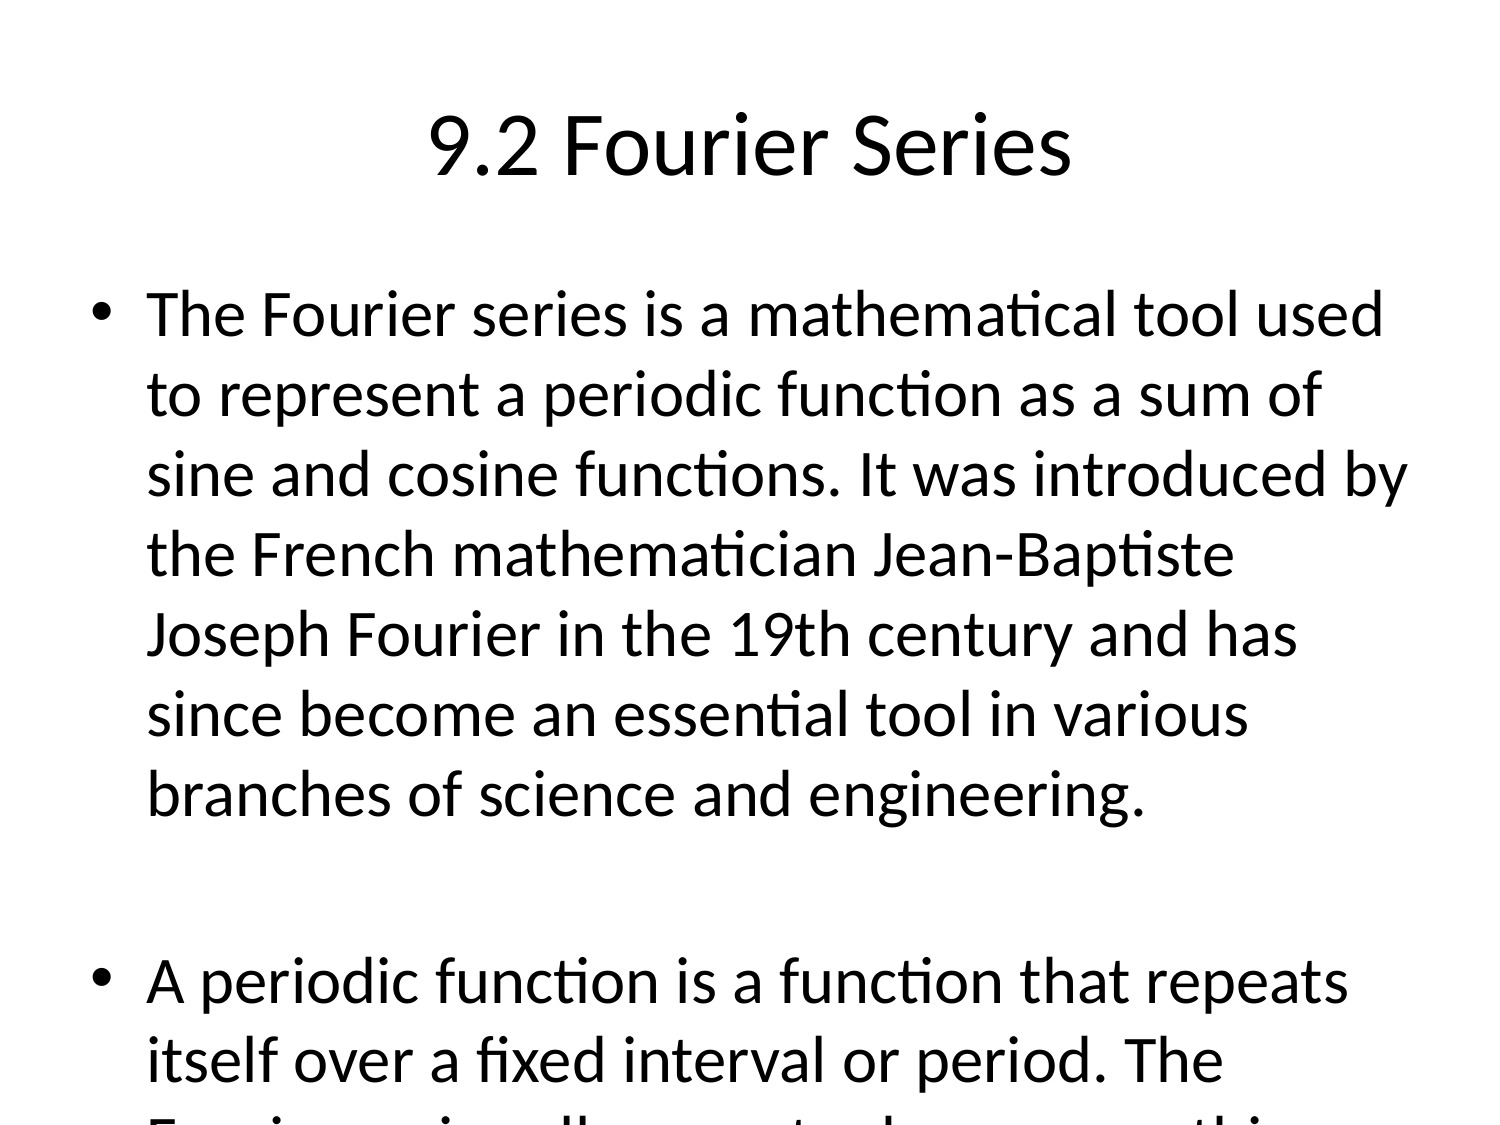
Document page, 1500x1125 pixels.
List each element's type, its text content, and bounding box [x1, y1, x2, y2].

list The Fourier series is a mathematical tool used to represent a periodic function as a sum of sine and cosine functions. It was introduced by the French mathematician Jean-Baptiste Joseph Fourier in the 19th century and has since become an essential tool in various branches of science and engineering. A periodic function is a function that repeats itself over a fixed interval or period. The Fourier series allows us to decompose this periodic function into a series of simple harmonic functions, namely sine and cosine functions, which have well-known properties. The general form of the Fourier series for a periodic function f(x) with period 2π is given by: f(x) = a₀ + ∑[n=1 to ∞] (aₙcos(nx) + bₙsin(nx)) In this formula, a₀, aₙ, and bₙ are constants that need to be determined. The cosine term represents the even part of the function, while the sine term represents the odd part. To determine these constants, we use a process called Fourier analysis. By taking the integral of f(x) multiplied by the basis functions (cosine and sine), one at a time, and then dividing the result by π, we can find the coefficients aₙ and bₙ. This process involves calculating the average value of the function over one period. The coefficients a₀, aₙ, and bₙ determine the amplitude and phase of each harmonic component in the series. The values of these coefficients determine the accuracy of the Fourier series approximation of the periodic function. The Fourier series has several important properties. One of them is the Parseval's theorem, which states that the total energy of a periodic function is equal to the sum of the squares of its Fourier coefficients. This property is often used in signal processing applications. The Fourier series is widely used in various fields, including mathematics, physics, engineering, and signal processing. It has applications in audio and image compression, signal analysis, solving differential equations, and understanding the behavior of periodic phenomena. In summary, the Fourier series is a powerful mathematical tool used to represent periodic functions as a sum of sine and cosine functions. It allows us to analyze and approximate complicated periodic functions by breaking them down into simpler harmonic components. [75, 262, 1425, 1005]
title 9.2 Fourier Series [75, 45, 1425, 233]
